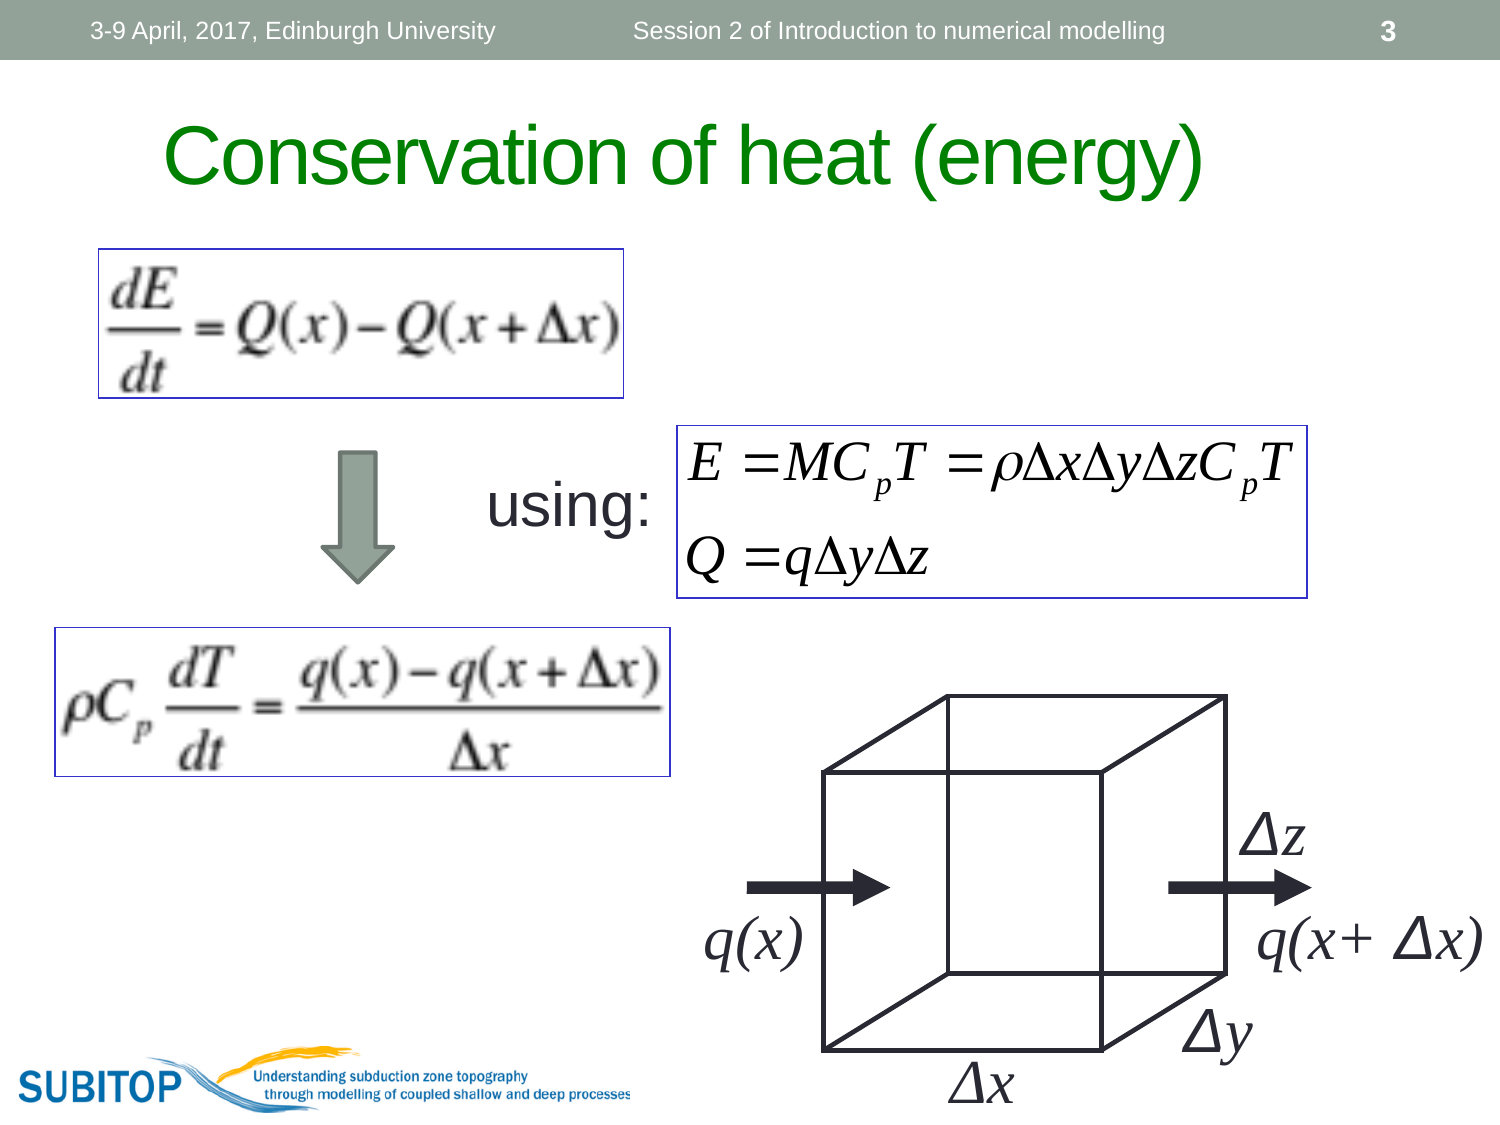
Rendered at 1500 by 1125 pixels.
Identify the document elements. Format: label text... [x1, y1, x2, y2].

text_box using: [471, 456, 668, 546]
slide_number 3 [1365, 3, 1445, 57]
title Conservation of heat (energy) [0, 91, 1370, 210]
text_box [55, 627, 670, 776]
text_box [688, 695, 1500, 1124]
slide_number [75, 3, 550, 57]
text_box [99, 249, 623, 398]
footer Session 2 of Introduction to numerical modelling [562, 3, 1238, 57]
text_box [320, 450, 396, 585]
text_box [677, 425, 1307, 598]
